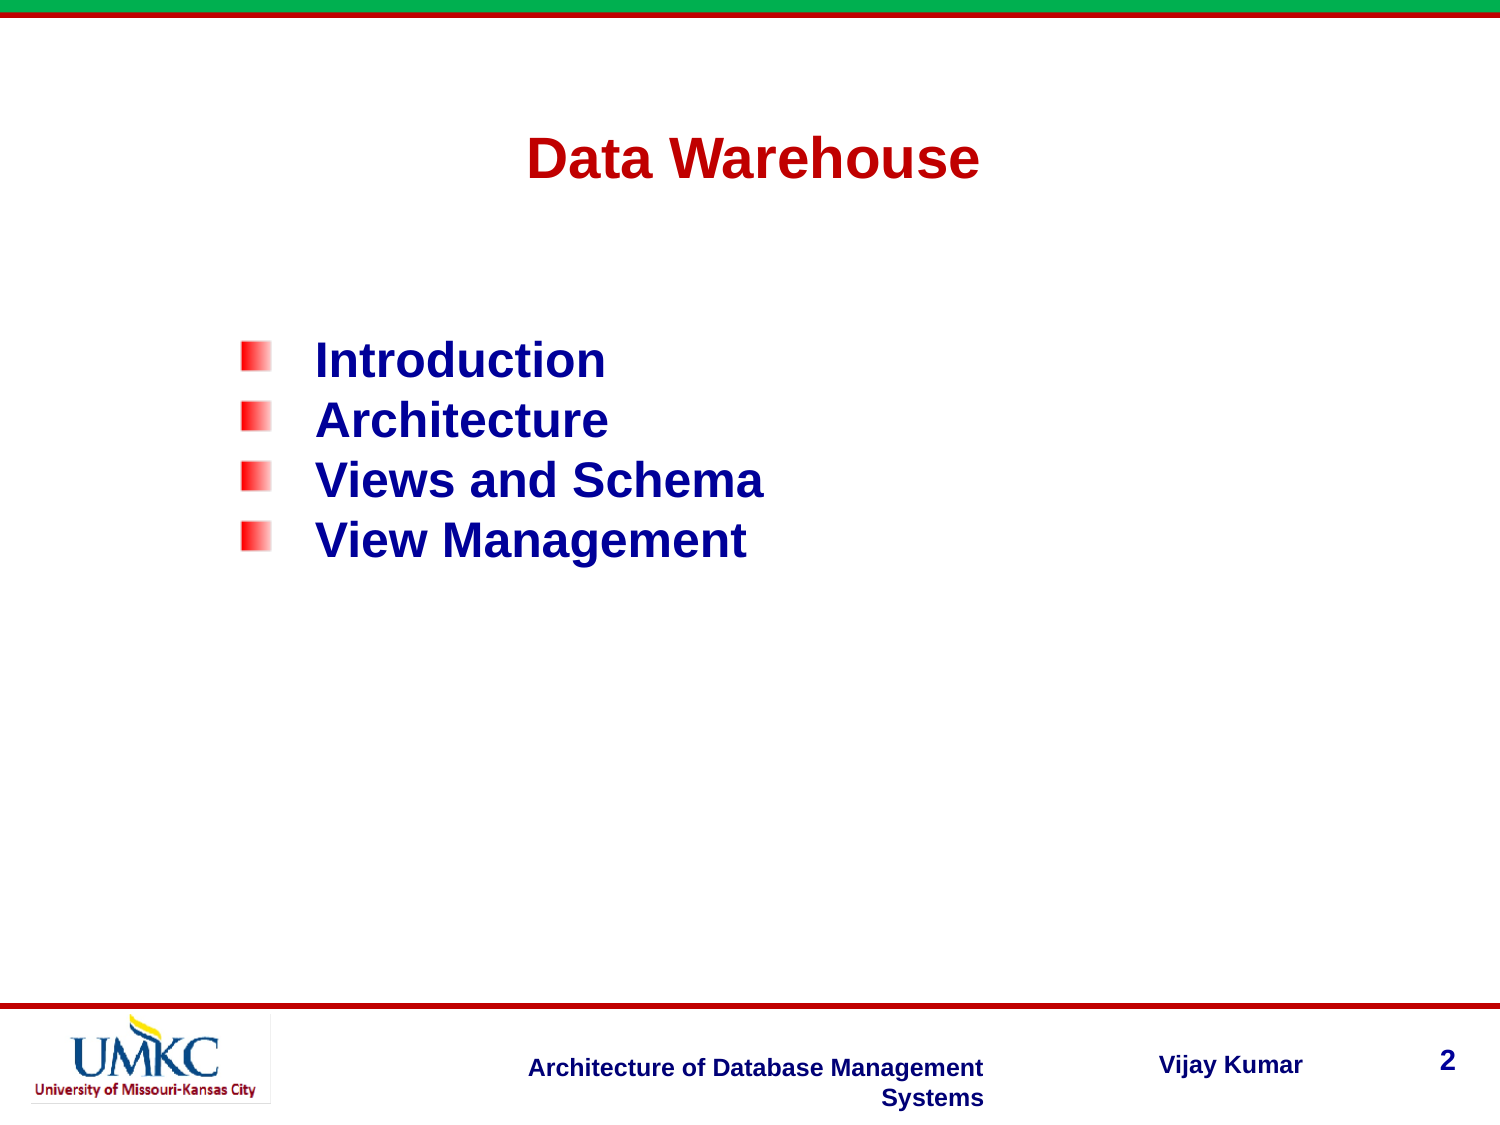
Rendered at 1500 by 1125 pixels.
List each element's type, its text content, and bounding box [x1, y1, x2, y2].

picture [239, 519, 275, 555]
title Data Warehouse [116, 130, 1392, 250]
picture [239, 339, 275, 375]
picture [31, 1014, 271, 1106]
slide_number 2 [1372, 1033, 1472, 1074]
text_box Introduction Architecture Views and Schema View Management [225, 319, 780, 575]
picture [239, 459, 275, 495]
picture [239, 399, 275, 435]
